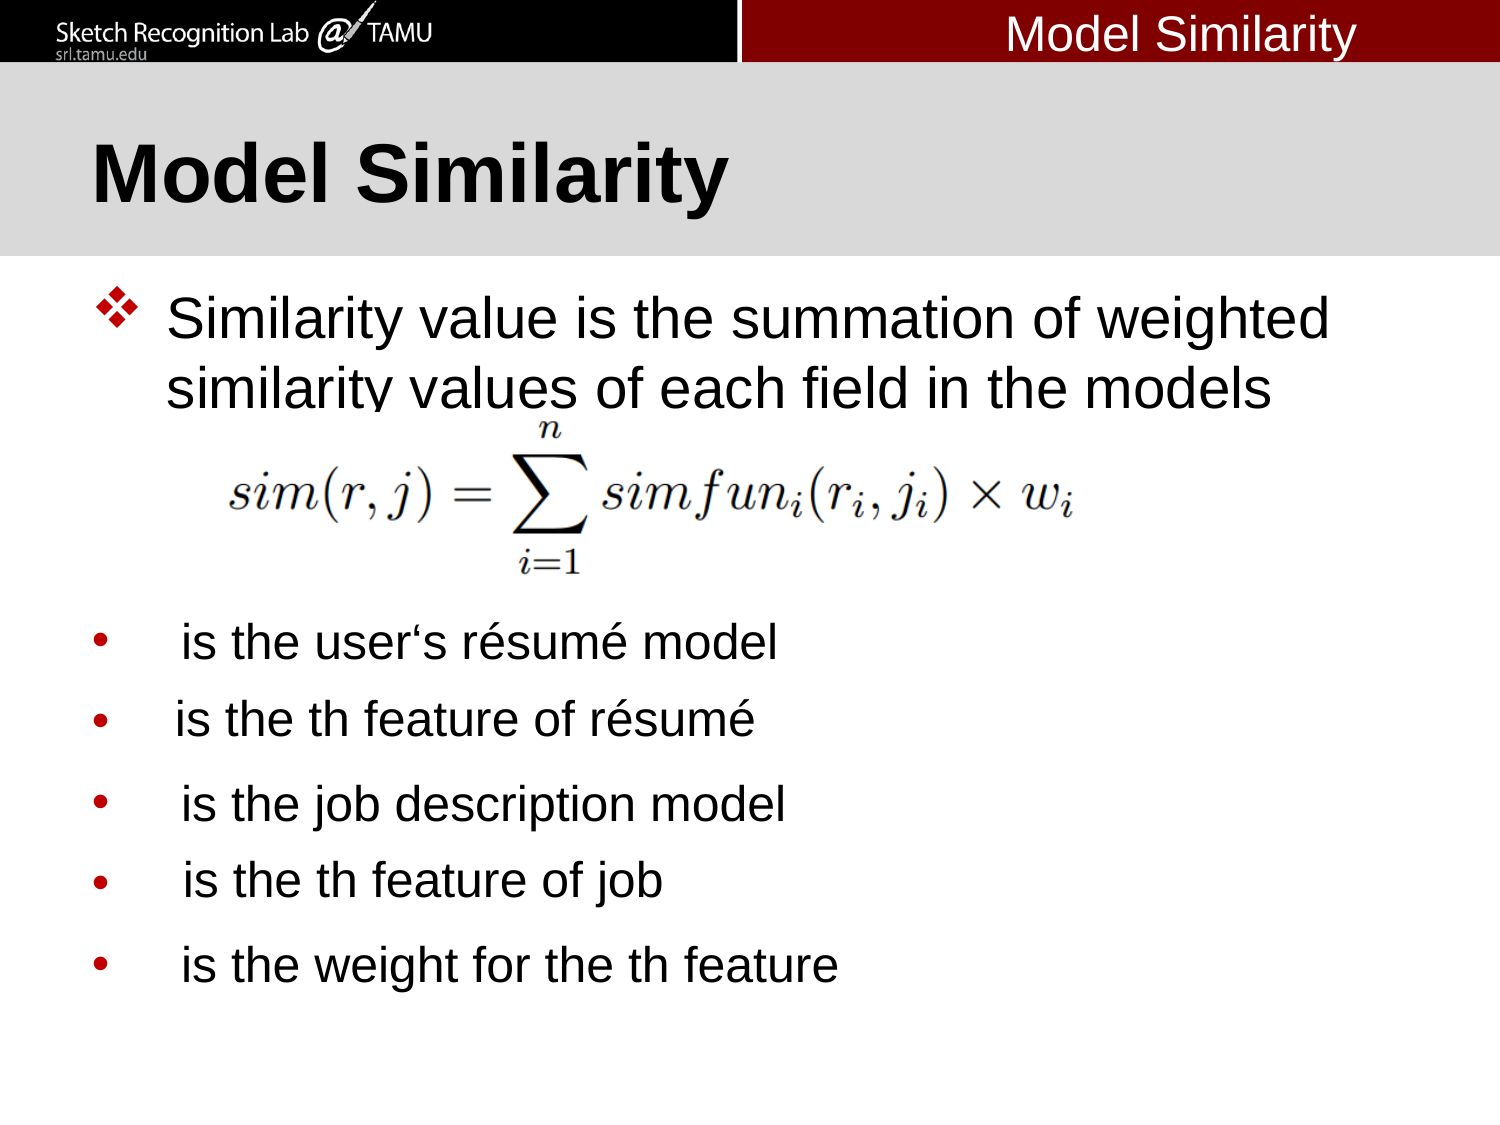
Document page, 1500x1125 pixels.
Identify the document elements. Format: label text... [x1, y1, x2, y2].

picture [199, 412, 1102, 595]
picture [55, 0, 432, 64]
text_box Model Similarity [989, 0, 1373, 70]
title Model Similarity [77, 87, 1282, 251]
